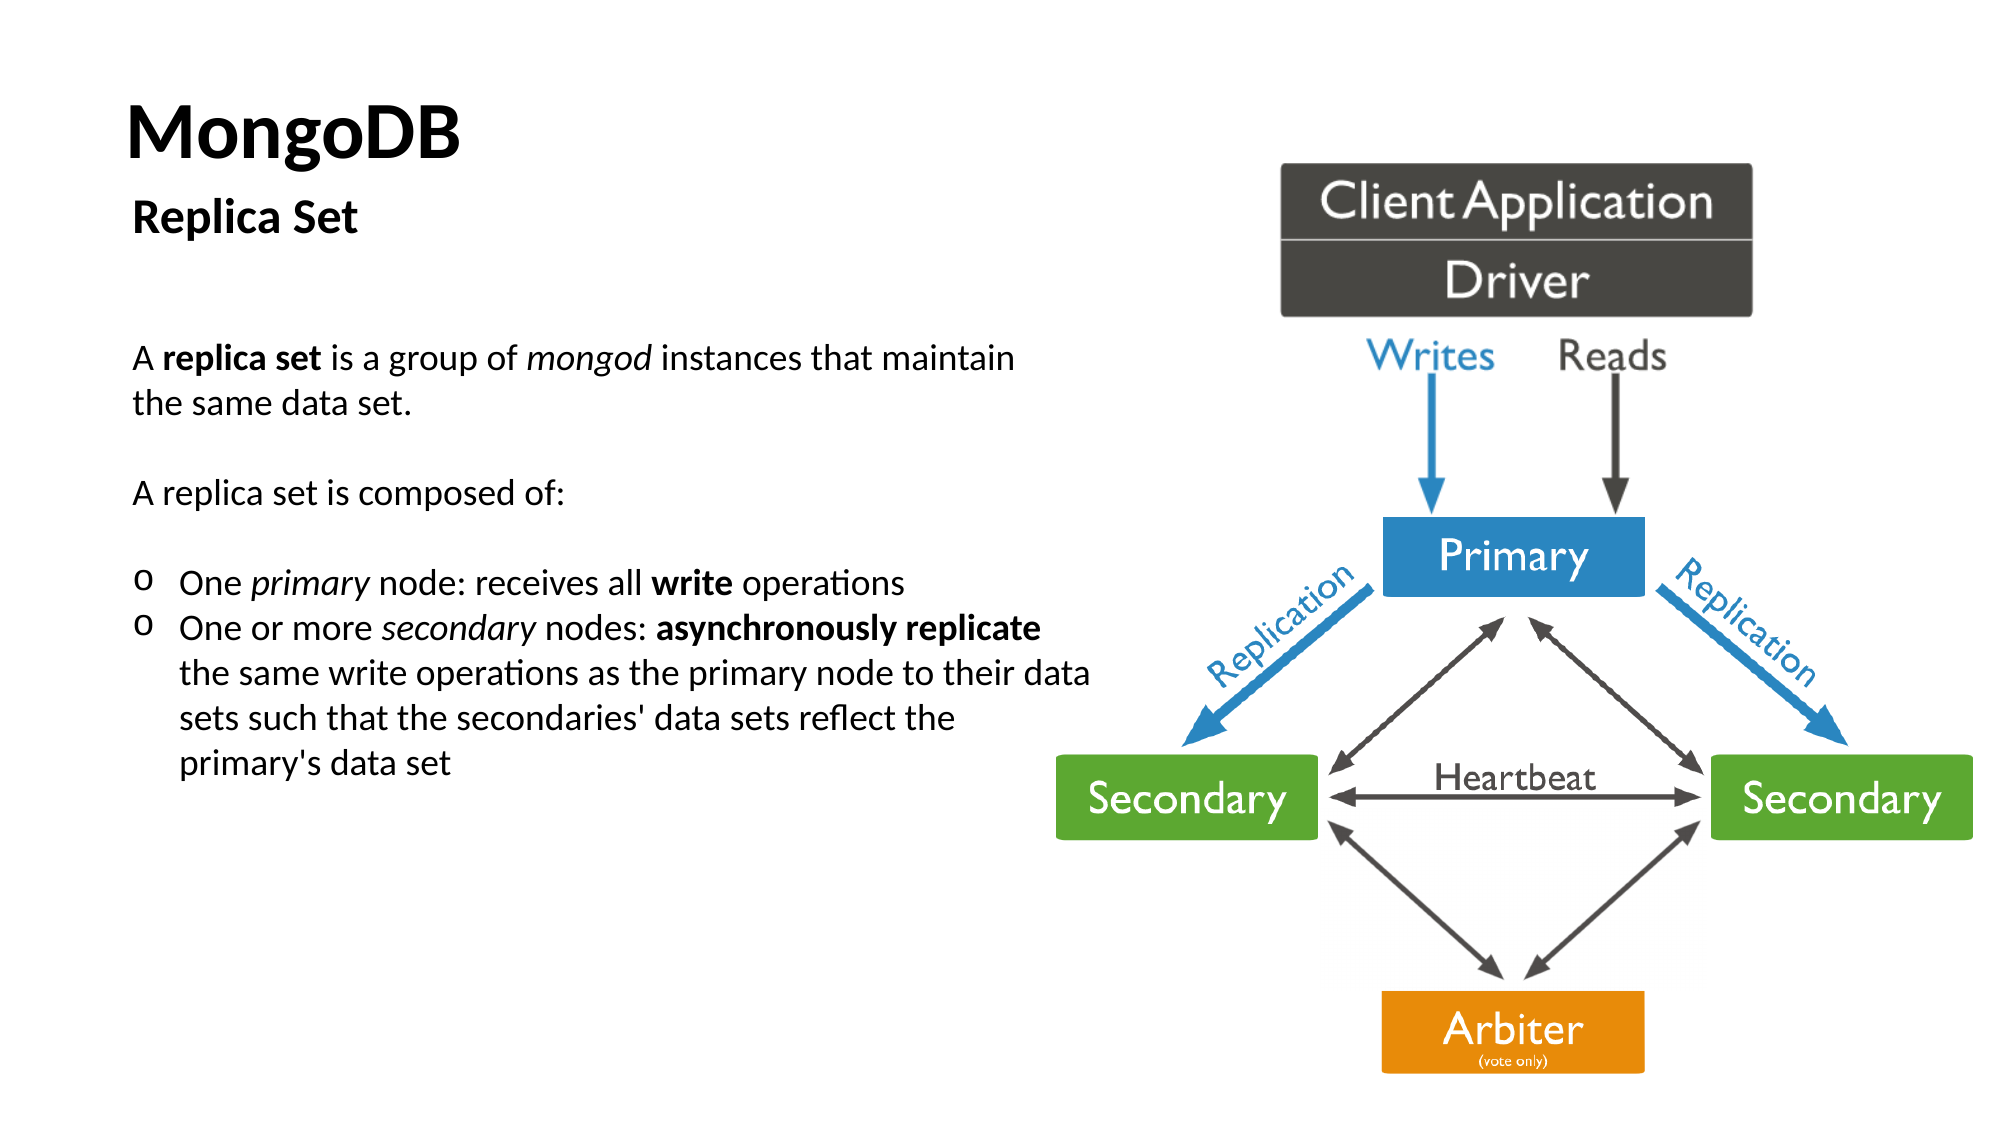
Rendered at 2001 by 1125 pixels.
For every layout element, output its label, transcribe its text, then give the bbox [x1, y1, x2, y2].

text_box Replica Set A replica set is a group of mongod instances that maintain the same data set. A replica set is composed of: One primary node: receives all write operations One or more secondary nodes: asynchronously replicate the same write operations as the primary node to their data sets such that the secondaries' data sets reflect the primary's data set [117, 175, 1042, 881]
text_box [1042, 157, 1988, 1081]
text_box MongoDB [110, 45, 1507, 207]
